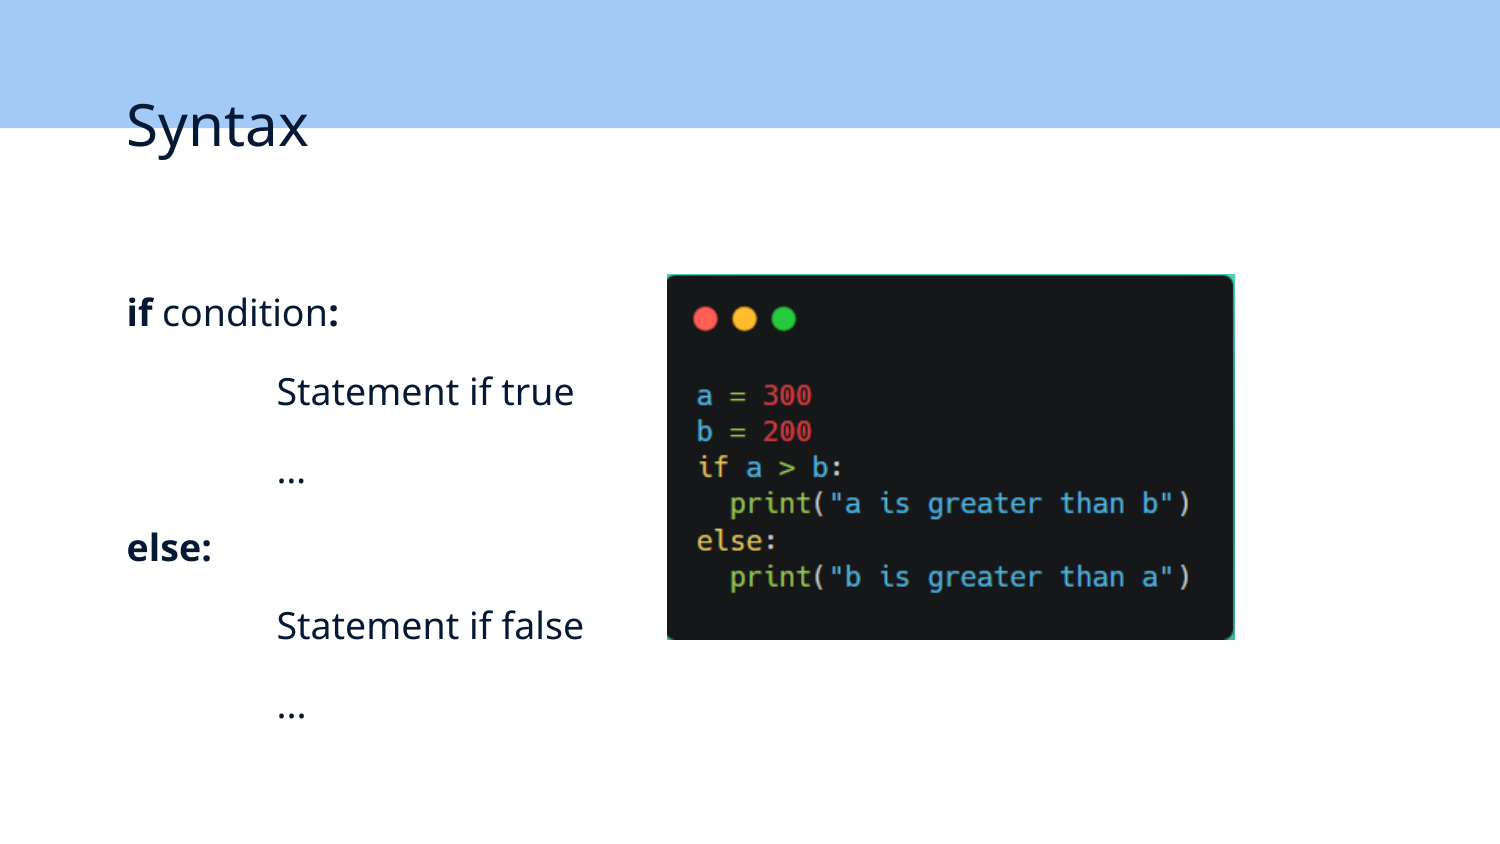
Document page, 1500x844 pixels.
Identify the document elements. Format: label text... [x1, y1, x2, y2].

title Syntax [111, 72, 1271, 167]
list if condition: Statement if true … else: Statement if false ... [111, 274, 702, 680]
picture [666, 273, 1235, 640]
